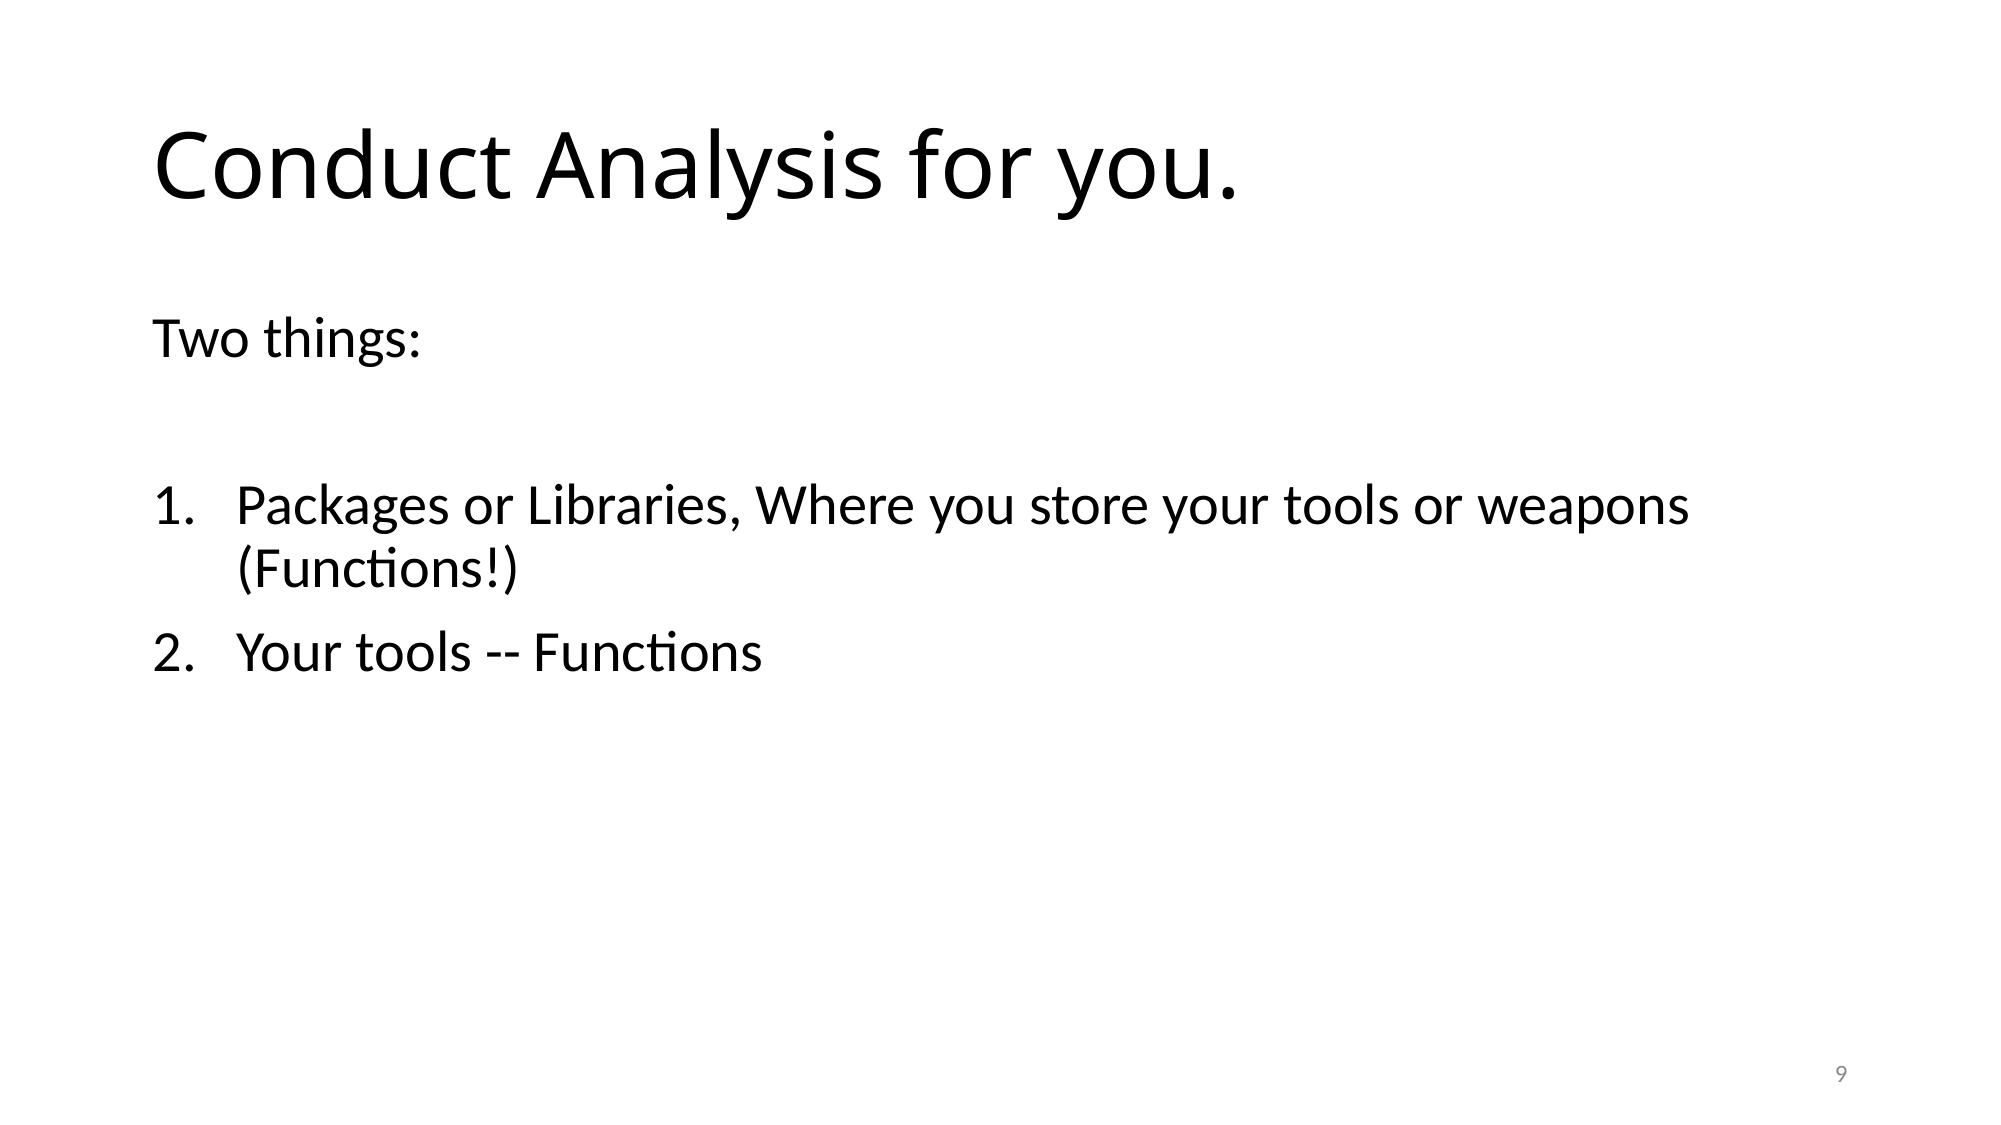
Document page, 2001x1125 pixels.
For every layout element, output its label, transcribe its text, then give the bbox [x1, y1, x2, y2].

list Two things: Packages or Libraries, Where you store your tools or weapons (Functions!) Your tools -- Functions [137, 299, 1863, 1014]
slide_number 9 [1412, 1042, 1863, 1103]
title Conduct Analysis for you. [137, 59, 1863, 278]
